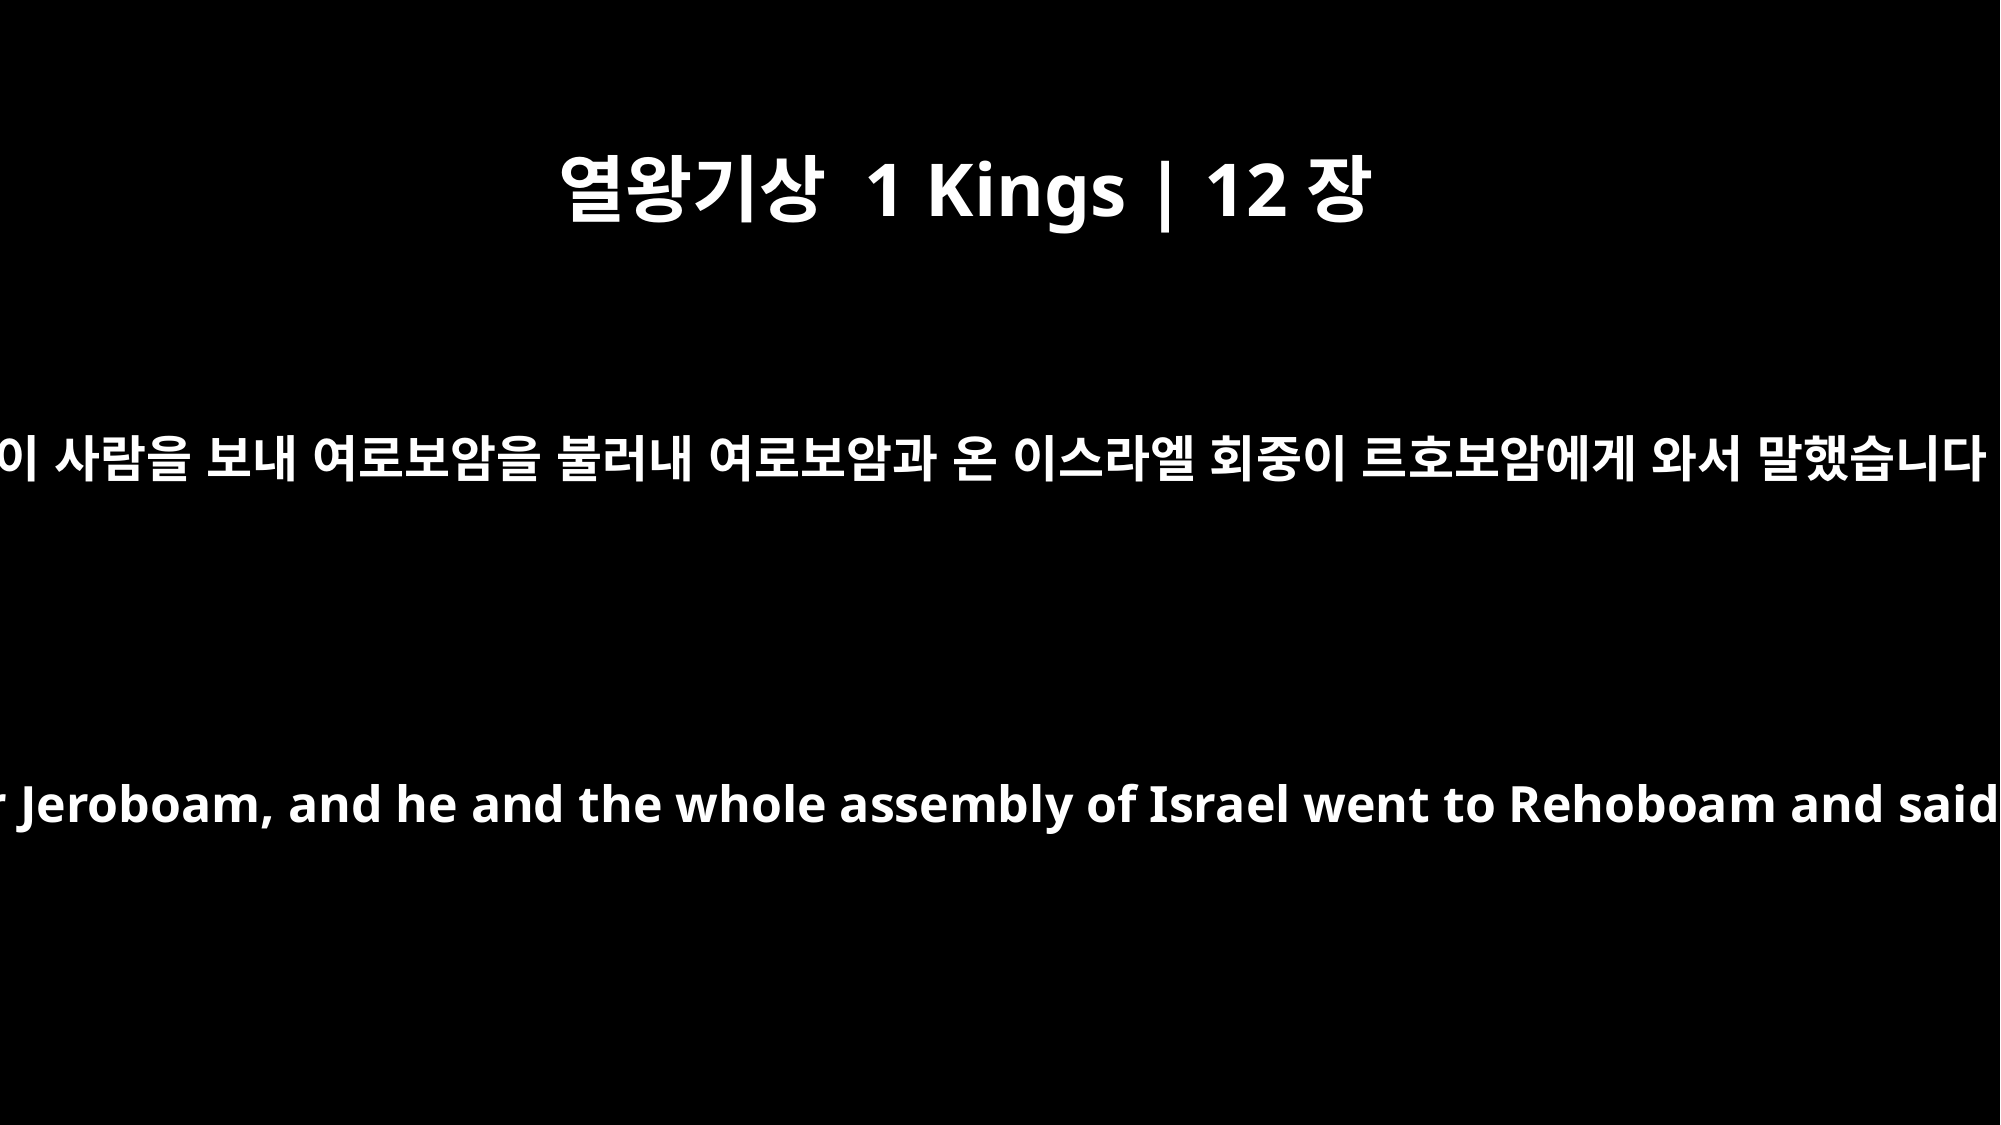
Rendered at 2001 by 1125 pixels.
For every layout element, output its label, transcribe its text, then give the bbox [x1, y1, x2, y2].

text_box 열왕기상 1 Kings | 12장 [543, 136, 1389, 239]
text_box 3 그들이 사람을 보내 여로보암을 불러내 여로보암과 온 이스라엘 회중이 르호보암에게 와서 말했습니다. [0, 359, 2000, 495]
text_box So they sent for Jeroboam, and he and the whole assembly of Israel went to Rehoboam and said to him: [0, 764, 2000, 840]
